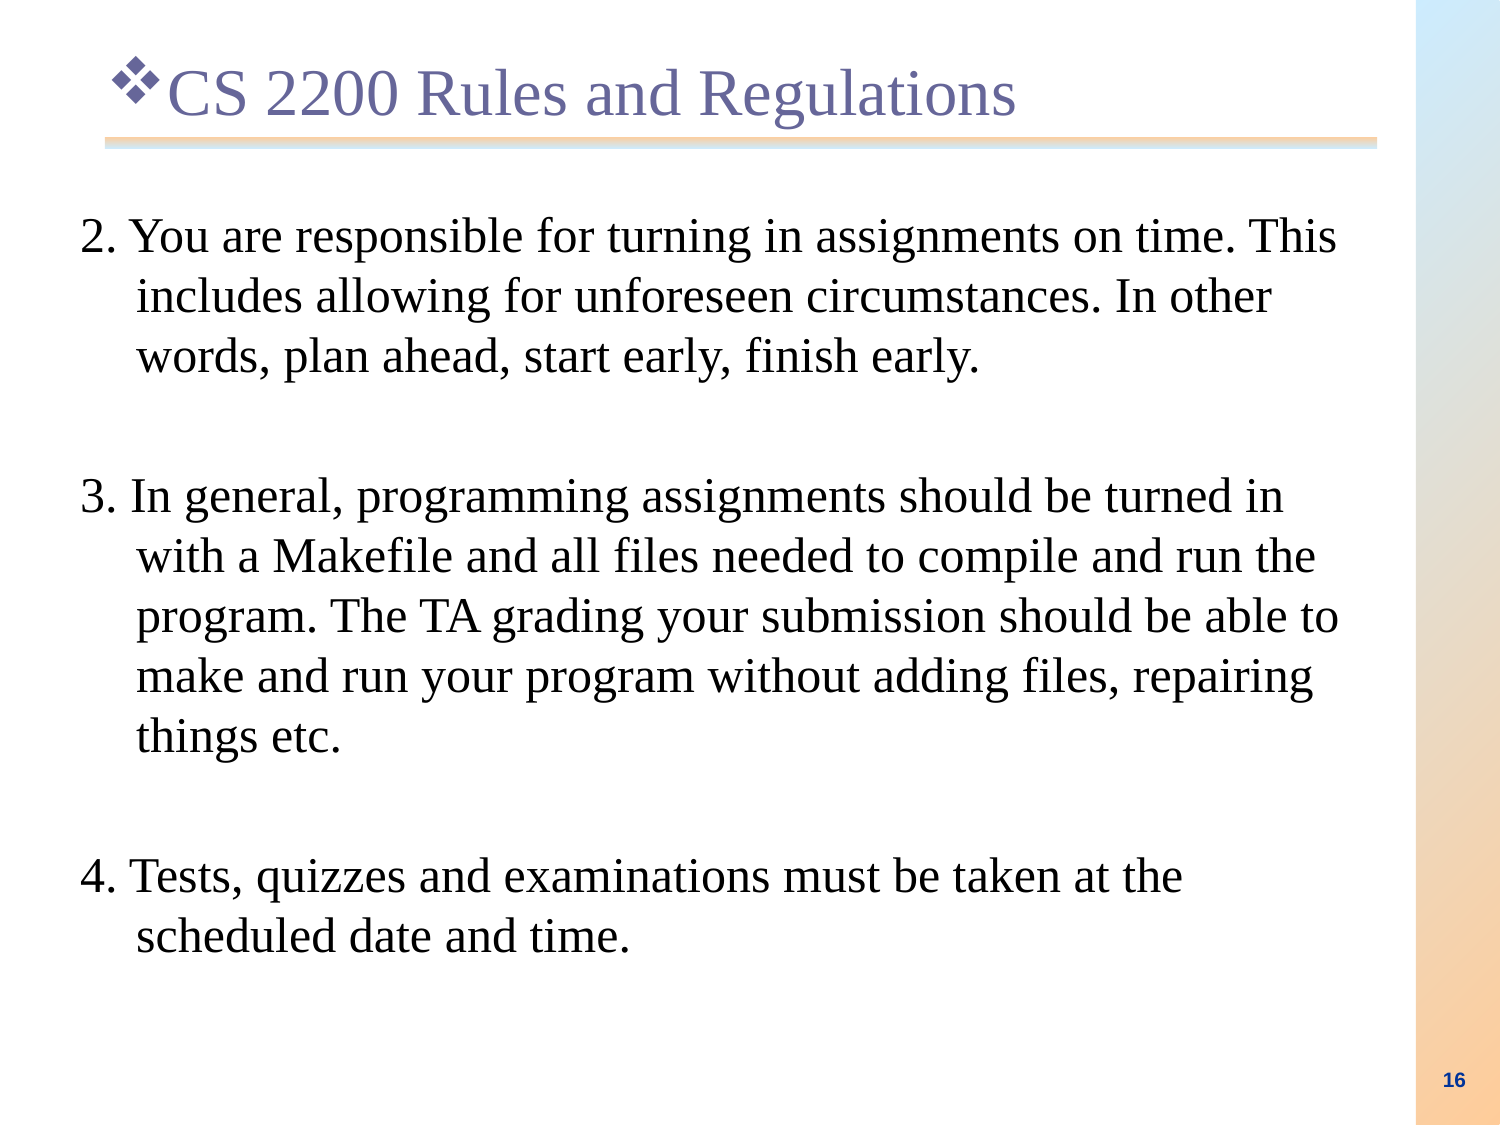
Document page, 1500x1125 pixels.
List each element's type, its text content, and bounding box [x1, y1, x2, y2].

list 2. You are responsible for turning in assignments on time. This includes allowing for unforeseen circumstances. In other words, plan ahead, start early, finish early. 3. In general, programming assignments should be turned in with a Makefile and all files needed to compile and run the program. The TA grading your submission should be able to make and run your program without adding files, repairing things etc. 4. Tests, quizzes and examinations must be taken at the scheduled date and time. [64, 194, 1388, 1001]
title CS 2200 Rules and Regulations [91, 25, 1368, 152]
